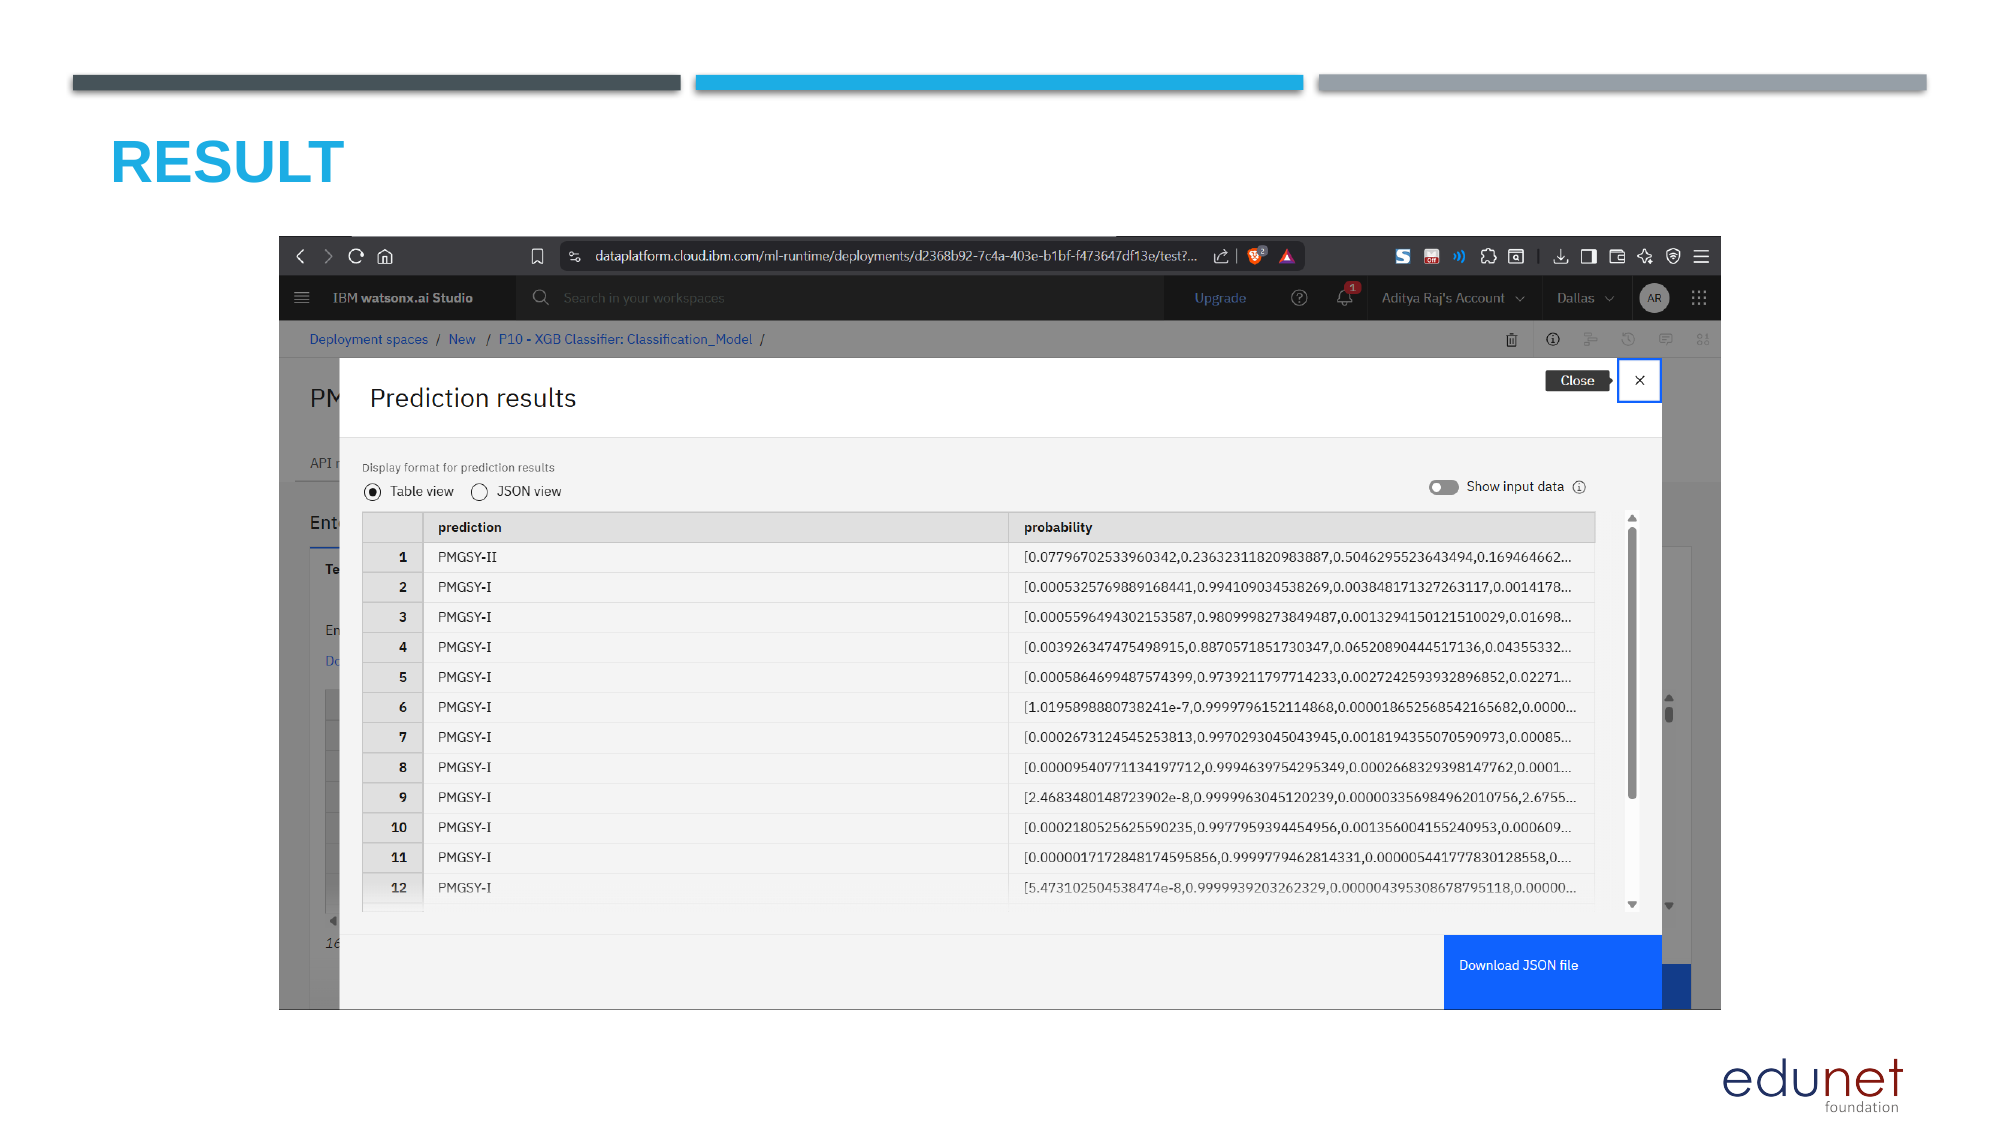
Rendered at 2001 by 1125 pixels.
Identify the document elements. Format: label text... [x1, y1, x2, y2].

picture [279, 236, 1721, 1011]
picture [1719, 1056, 1905, 1116]
title Result [95, 115, 1905, 203]
